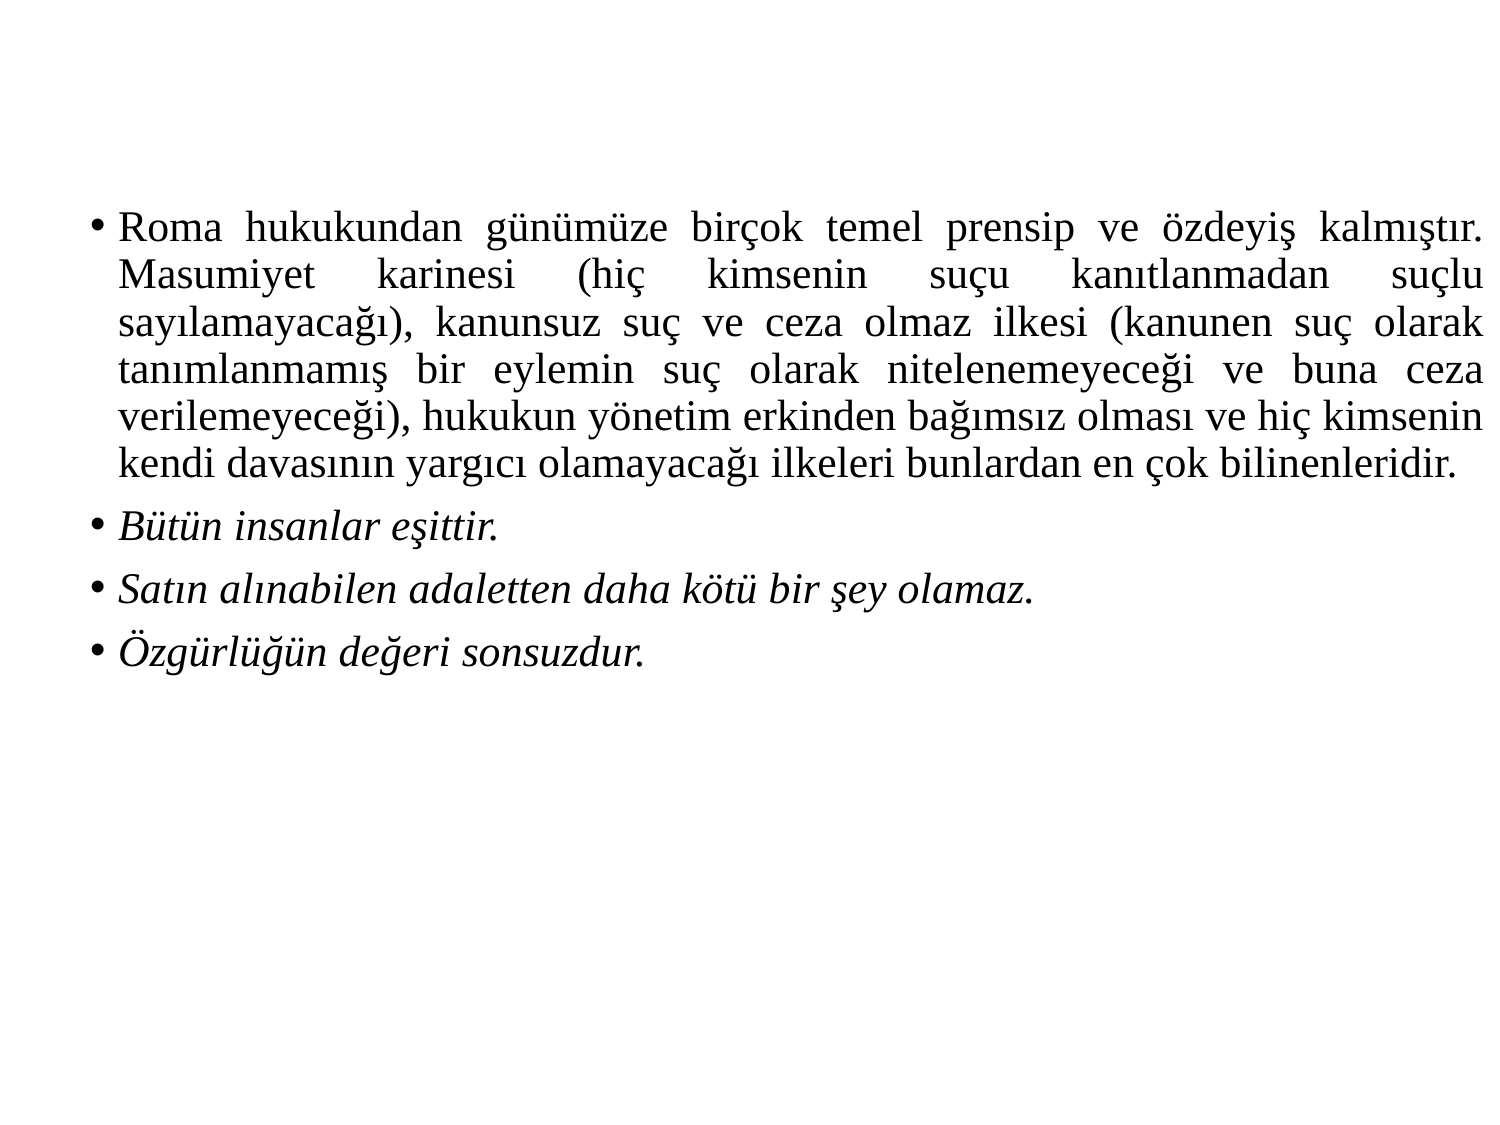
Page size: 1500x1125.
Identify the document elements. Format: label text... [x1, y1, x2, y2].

list Roma hukukundan günümüze birçok temel prensip ve özdeyiş kalmıştır. Masumiyet karinesi (hiç kimsenin suçu kanıtlanmadan suçlu sayılamayacağı), kanunsuz suç ve ceza olmaz ilkesi (kanunen suç olarak tanımlanmamış bir eylemin suç olarak nitelenemeyeceği ve buna ceza verilemeyeceği), hukukun yönetim erkinden bağımsız olması ve hiç kimsenin kendi davasının yargıcı olamayacağı ilkeleri bunlardan en çok bilinenleridir. Bütün insanlar eşittir. Satın alınabilen adaletten daha kötü bir şey olamaz. Özgürlüğün değeri sonsuzdur. [75, 196, 1500, 939]
